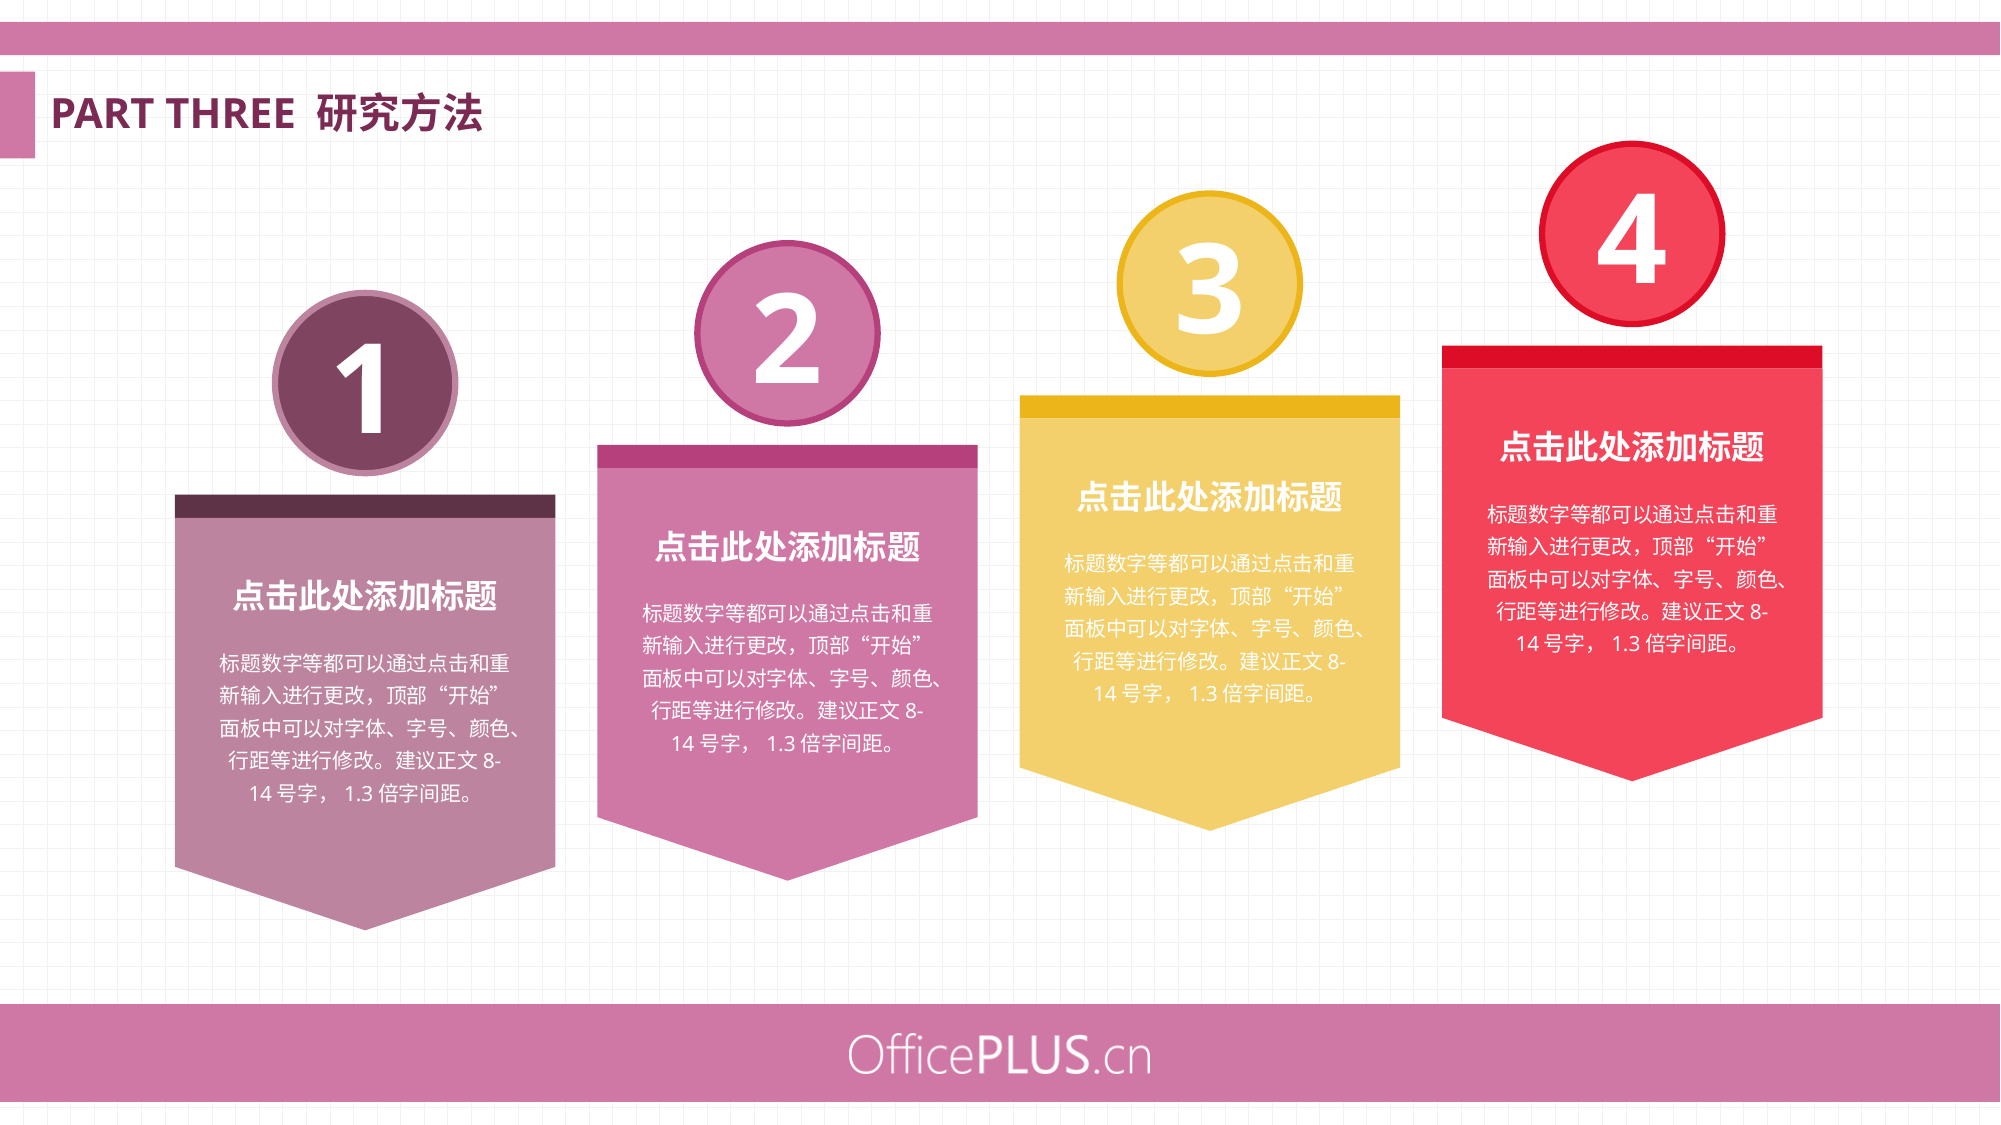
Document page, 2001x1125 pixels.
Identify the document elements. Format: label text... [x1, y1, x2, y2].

text_box 点击此处添加标题 [217, 556, 513, 623]
text_box 标题数字等都可以通过点击和重新输入进行更改，顶部“开始”面板中可以对字体、字号、颜色、行距等进行修改。建议正文8-14号字，1.3倍字间距。 [626, 585, 949, 763]
text_box 点击此处添加标题 [1484, 407, 1781, 474]
text_box [1441, 367, 1824, 783]
list PART THREE 研究方法 [34, 70, 835, 159]
text_box 4 [1541, 142, 1724, 326]
text_box 标题数字等都可以通过点击和重新输入进行更改，顶部“开始”面板中可以对字体、字号、颜色、行距等进行修改。建议正文8-14号字，1.3倍字间距。 [1048, 536, 1372, 713]
text_box [596, 444, 979, 467]
text_box [1441, 344, 1823, 367]
text_box 2 [696, 242, 879, 425]
text_box 3 [1118, 192, 1302, 375]
text_box [1019, 394, 1401, 417]
picture [849, 1033, 1150, 1074]
text_box 标题数字等都可以通过点击和重新输入进行更改，顶部“开始”面板中可以对字体、字号、颜色、行距等进行修改。建议正文8-14号字，1.3倍字间距。 [1470, 486, 1794, 664]
text_box 点击此处添加标题 [1061, 456, 1358, 524]
text_box 标题数字等都可以通过点击和重新输入进行更改，顶部“开始”面板中可以对字体、字号、颜色、行距等进行修改。建议正文8-14号字，1.3倍字间距。 [203, 635, 527, 813]
text_box 1 [273, 291, 457, 475]
text_box [173, 516, 557, 932]
text_box [174, 494, 556, 516]
text_box 点击此处添加标题 [639, 506, 936, 574]
text_box [1018, 417, 1402, 833]
text_box [596, 467, 979, 882]
